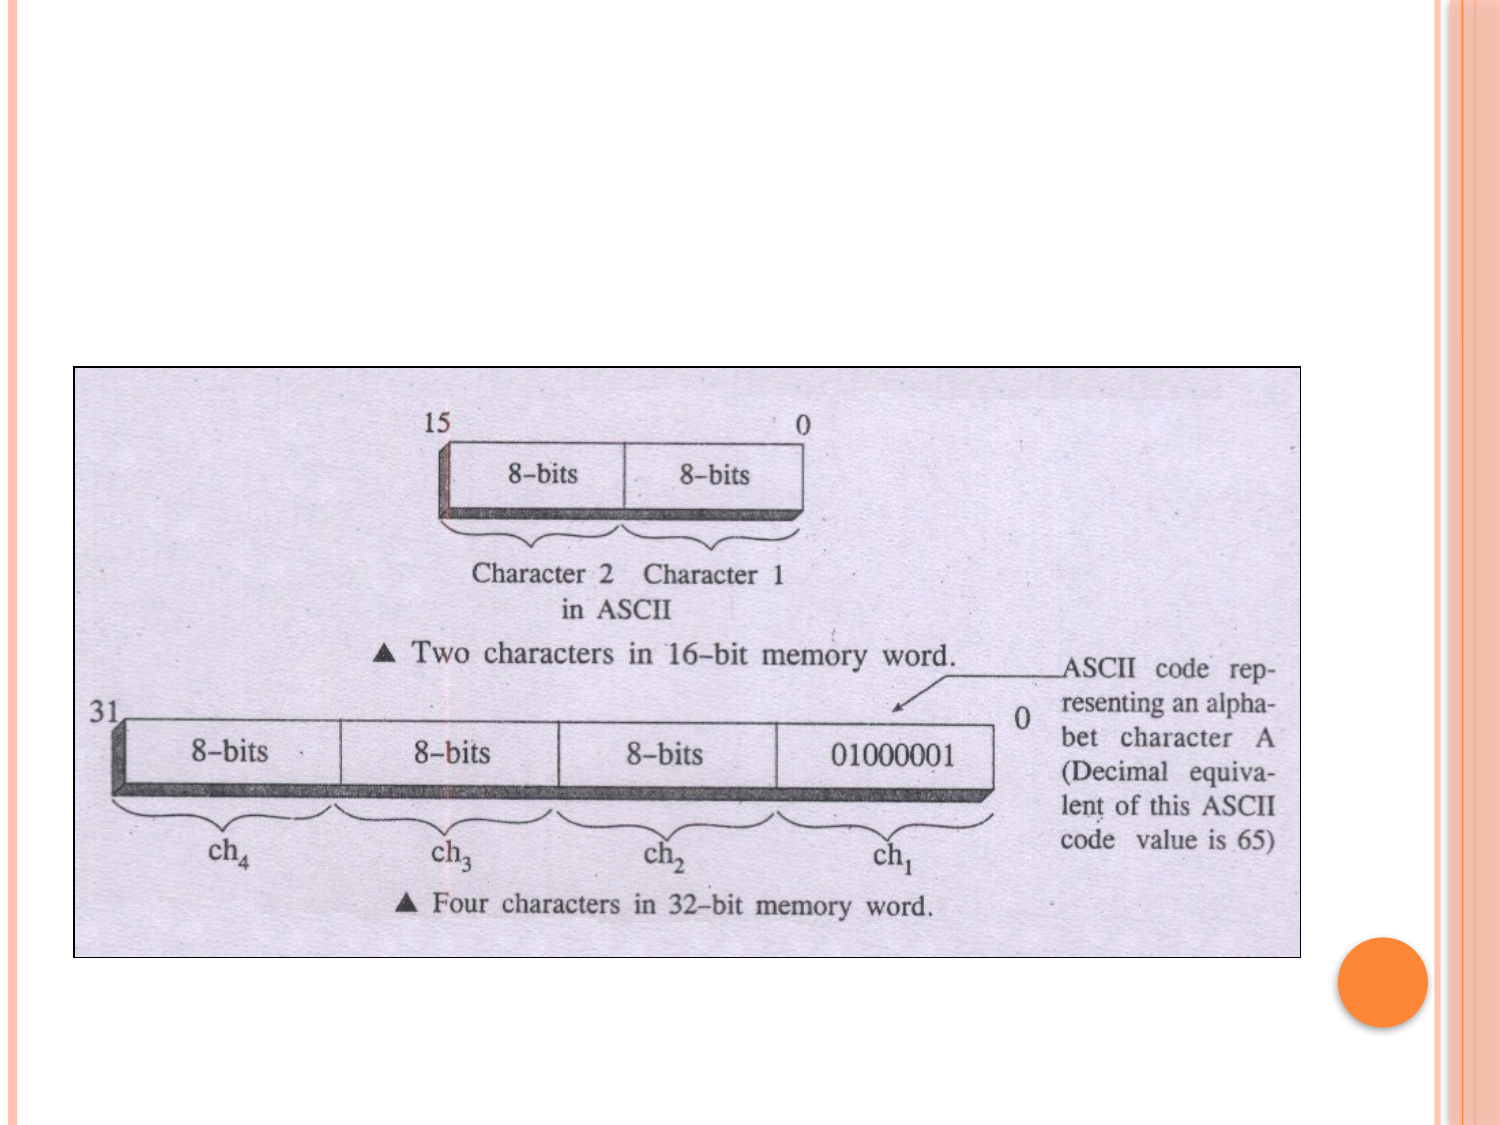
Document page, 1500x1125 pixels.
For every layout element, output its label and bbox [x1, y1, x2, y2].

list [74, 367, 1301, 957]
